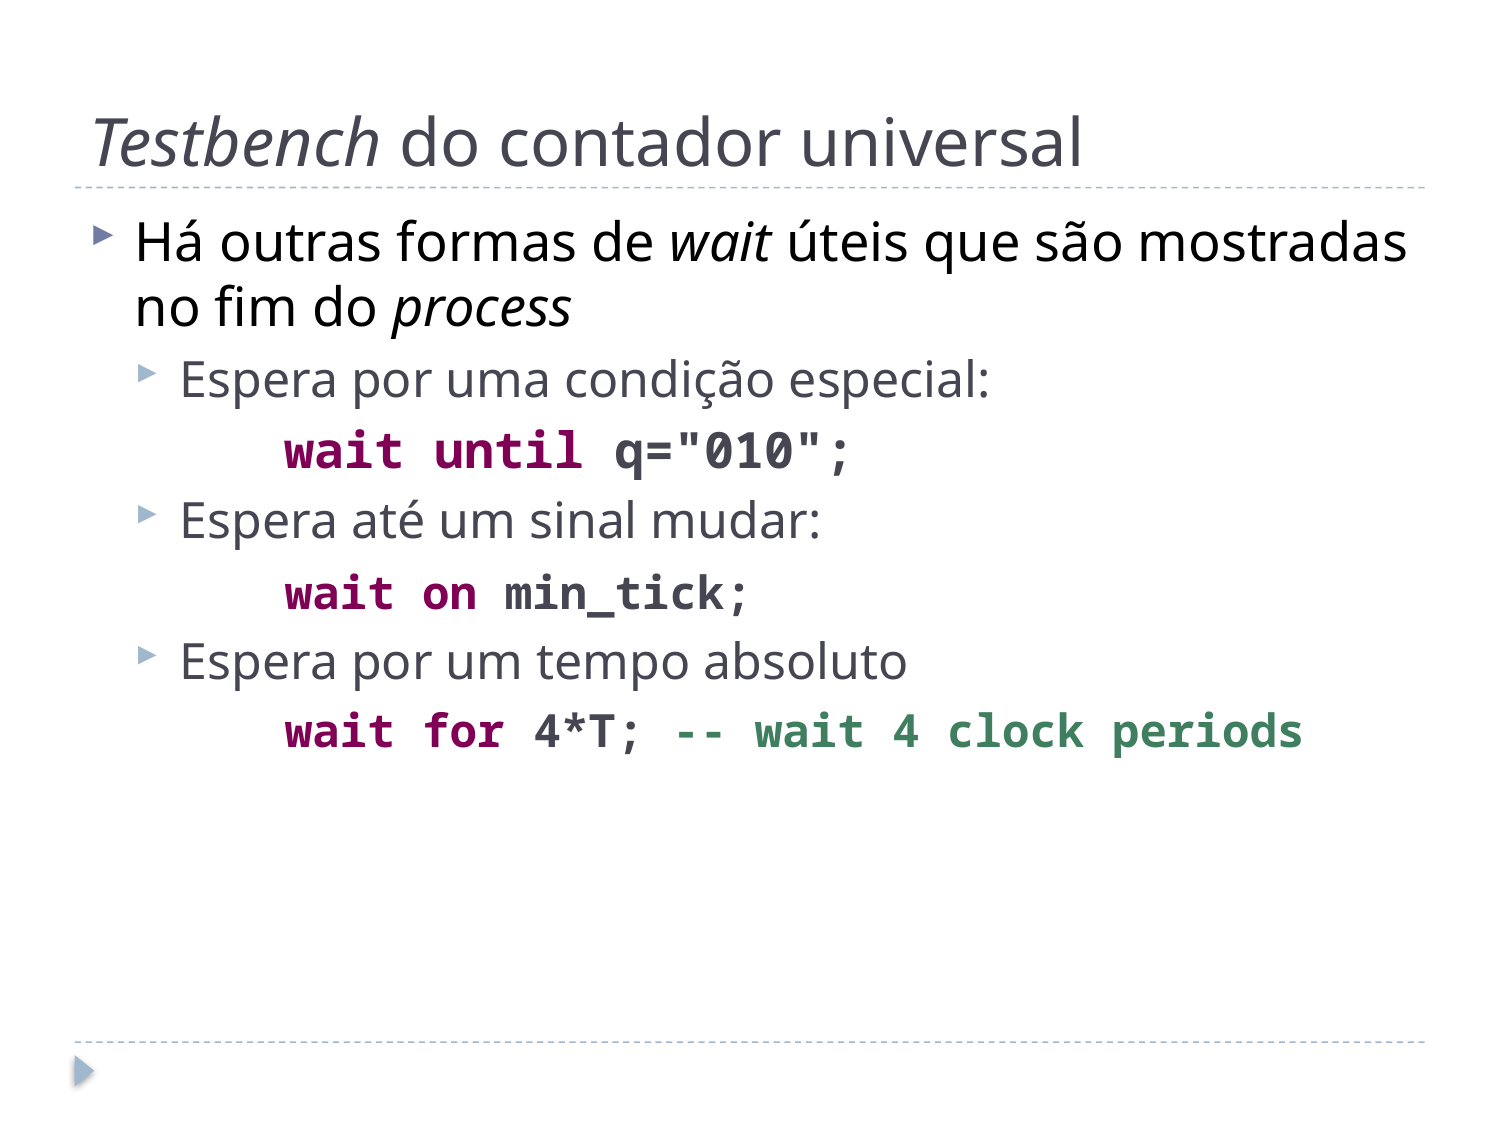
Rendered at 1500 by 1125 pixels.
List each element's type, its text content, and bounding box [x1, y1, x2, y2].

title Testbench do contador universal [75, 24, 1425, 188]
list Há outras formas de wait úteis que são mostradas no fim do process Espera por uma condição especial: wait until q="010"; Espera até um sinal mudar: wait on min_tick; Espera por um tempo absoluto wait for 4*T; -- wait 4 clock periods [75, 200, 1425, 1010]
